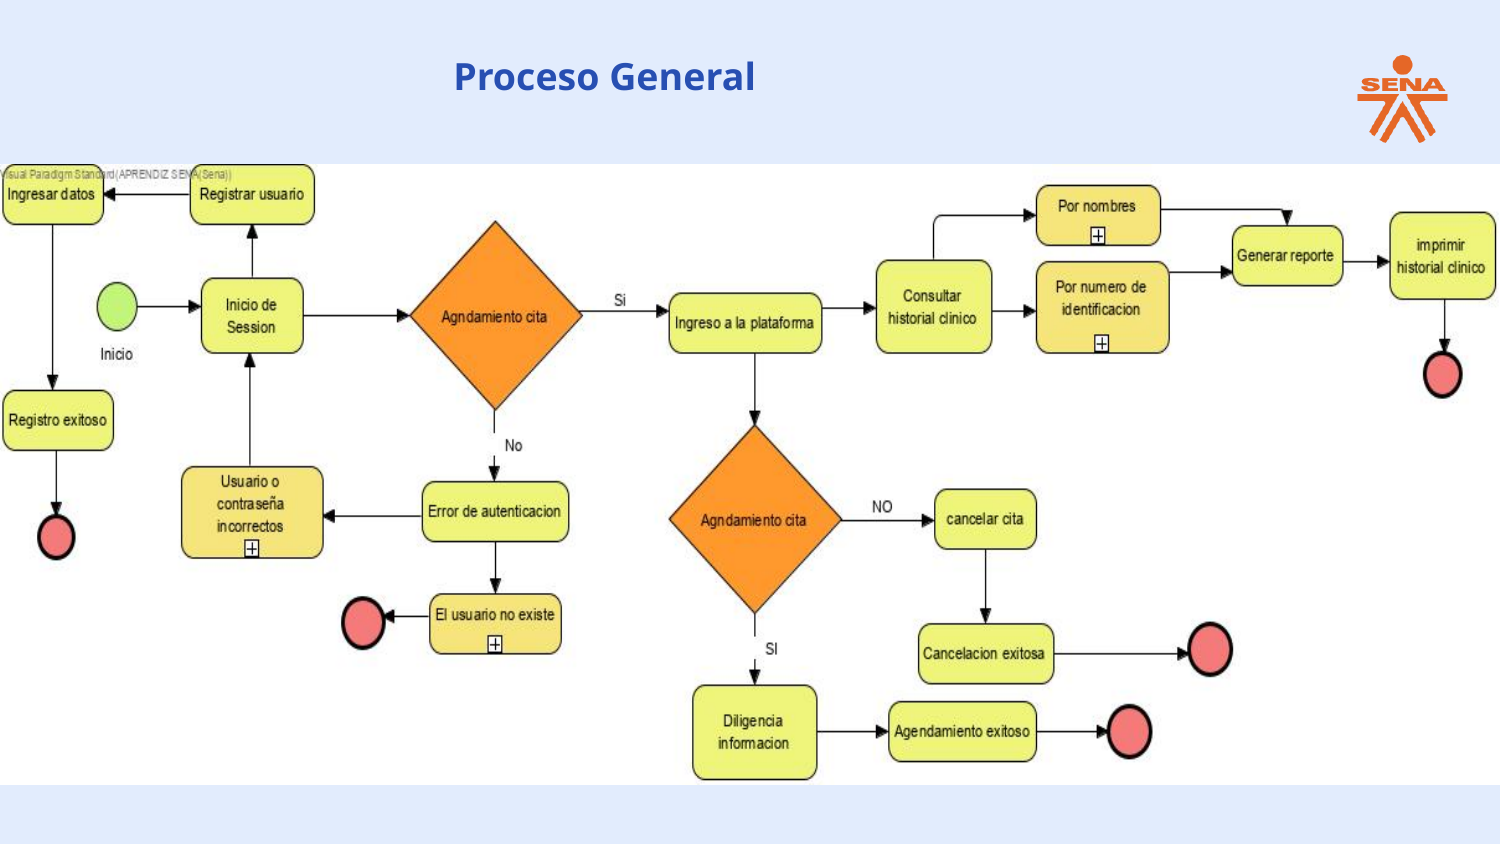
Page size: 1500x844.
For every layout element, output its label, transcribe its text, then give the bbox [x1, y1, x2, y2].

text_box Proceso General [438, 45, 772, 106]
picture [0, 0, 1500, 844]
